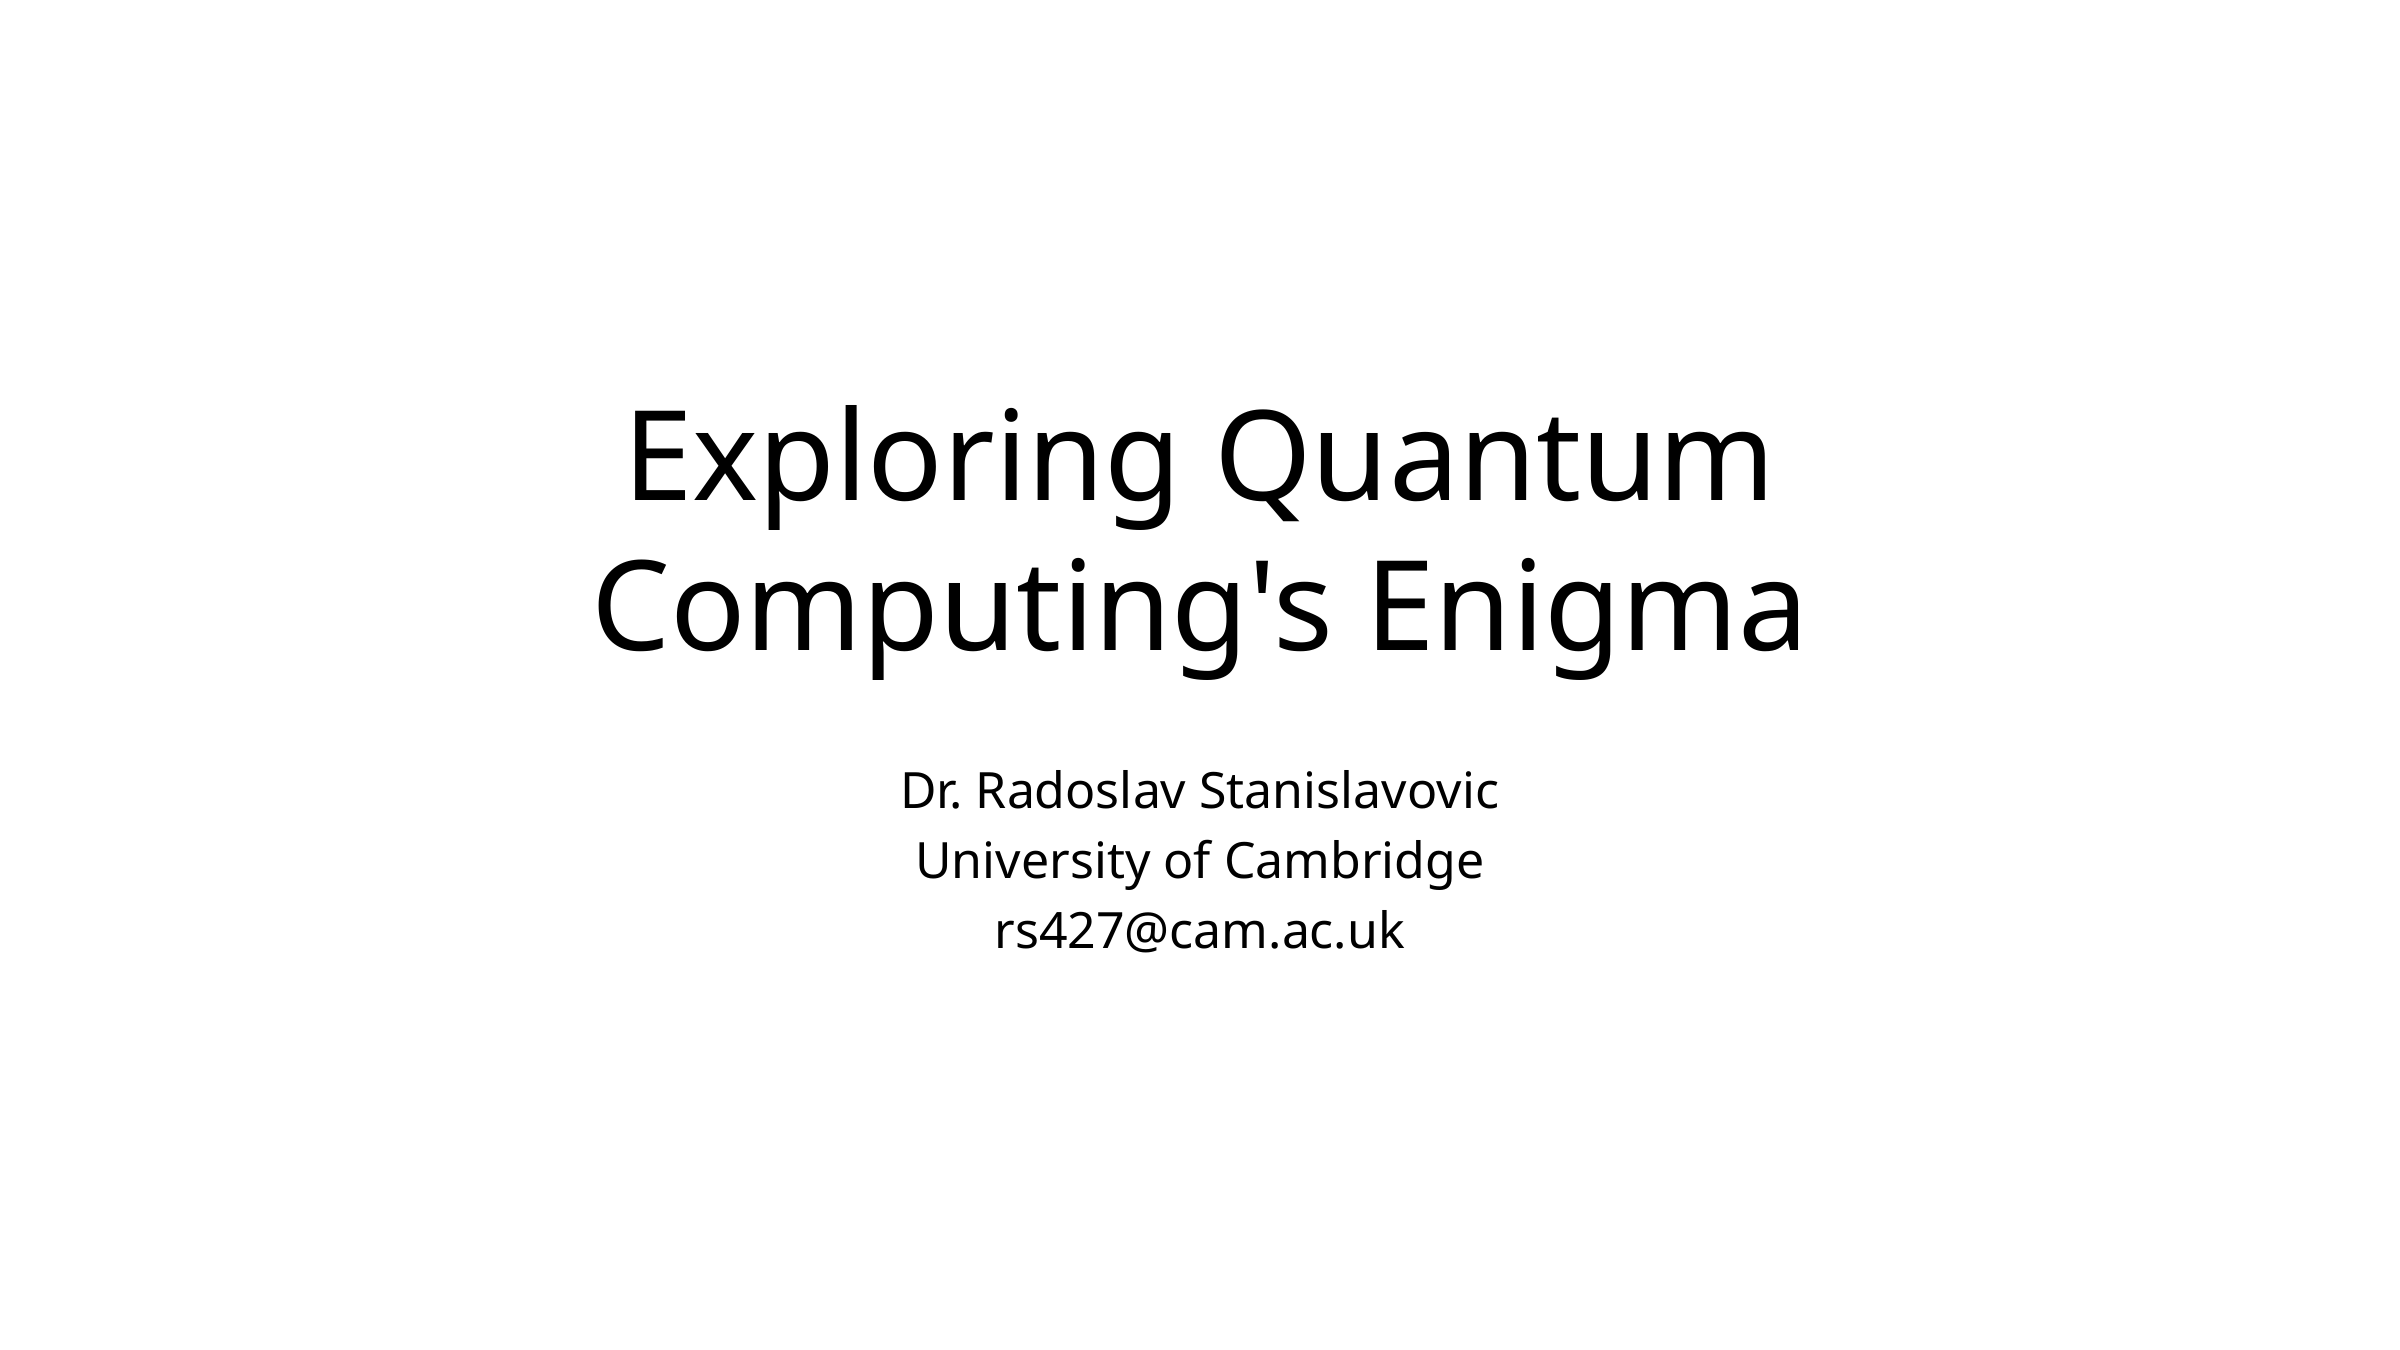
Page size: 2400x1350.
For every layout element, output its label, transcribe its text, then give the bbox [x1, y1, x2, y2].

subtitle Dr. Radoslav Stanislavovic University of Cambridge rs427@cam.ac.uk [450, 750, 1950, 1023]
title Exploring Quantum Computing's Enigma [450, 329, 1950, 721]
